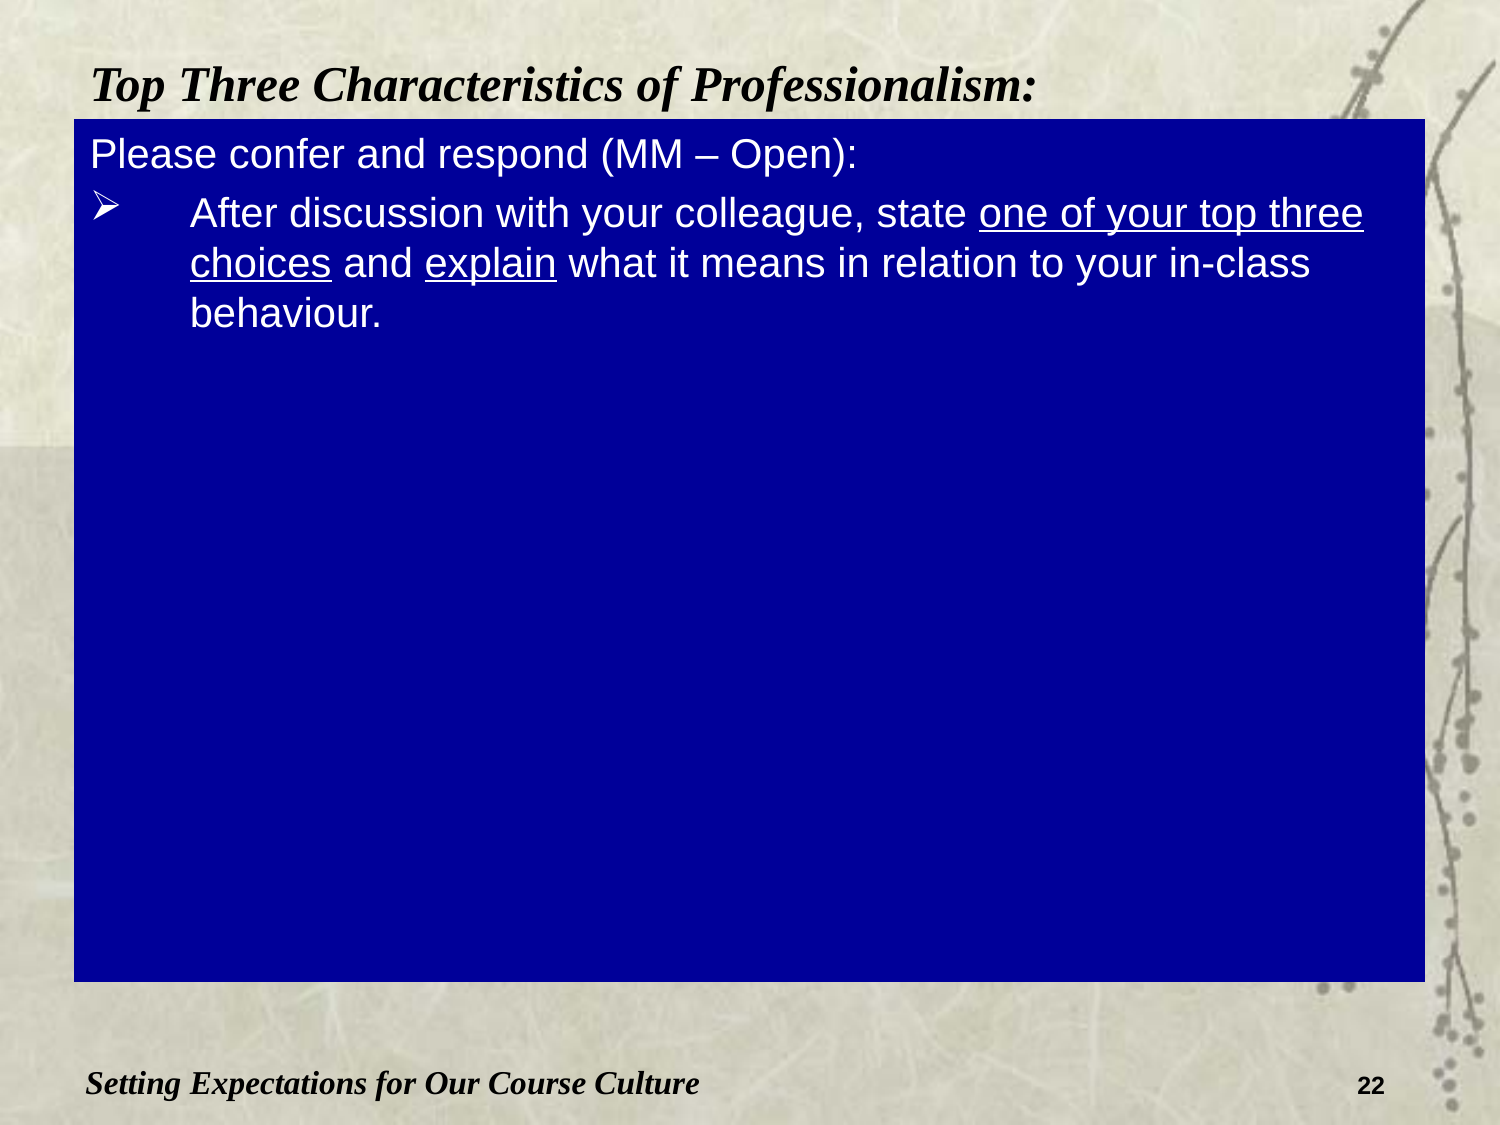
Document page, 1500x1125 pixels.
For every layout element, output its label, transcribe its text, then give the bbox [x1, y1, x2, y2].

text_box 22 [1249, 1062, 1400, 1100]
text_box Please confer and respond (MM – Open): After discussion with your colleague, state one of your top three choices and explain what it means in relation to your in-class behaviour. [74, 125, 1425, 982]
text_box Top Three Characteristics of Professionalism: [74, 37, 1425, 125]
text_box Setting Expectations for Our Course Culture [70, 1037, 750, 1125]
picture [0, 0, 1500, 1125]
